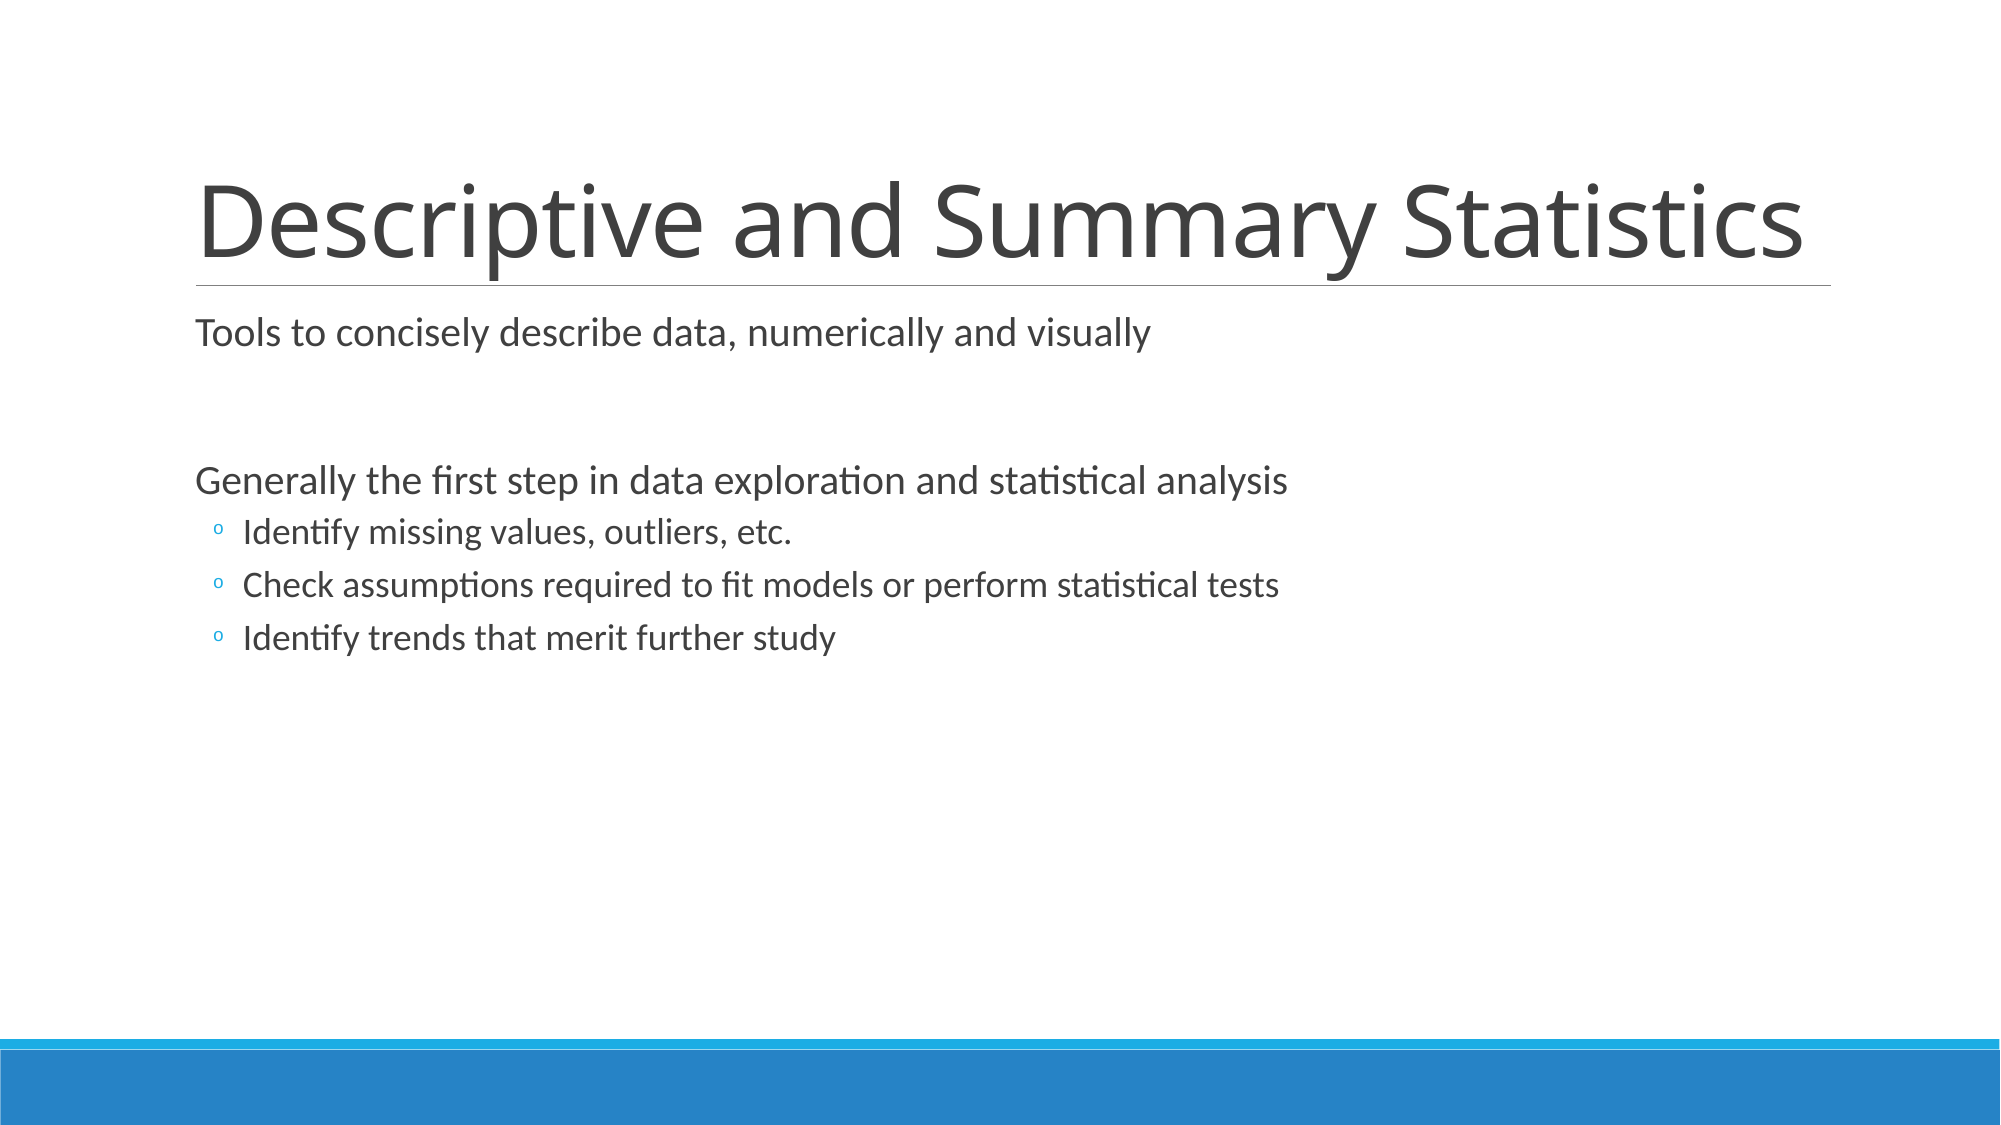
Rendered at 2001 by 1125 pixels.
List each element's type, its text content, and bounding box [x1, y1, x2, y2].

list Tools to concisely describe data, numerically and visually Generally the first step in data exploration and statistical analysis Identify missing values, outliers, etc. Check assumptions required to fit models or perform statistical tests Identify trends that merit further study [180, 302, 1830, 963]
title Descriptive and Summary Statistics [180, 47, 1830, 285]
